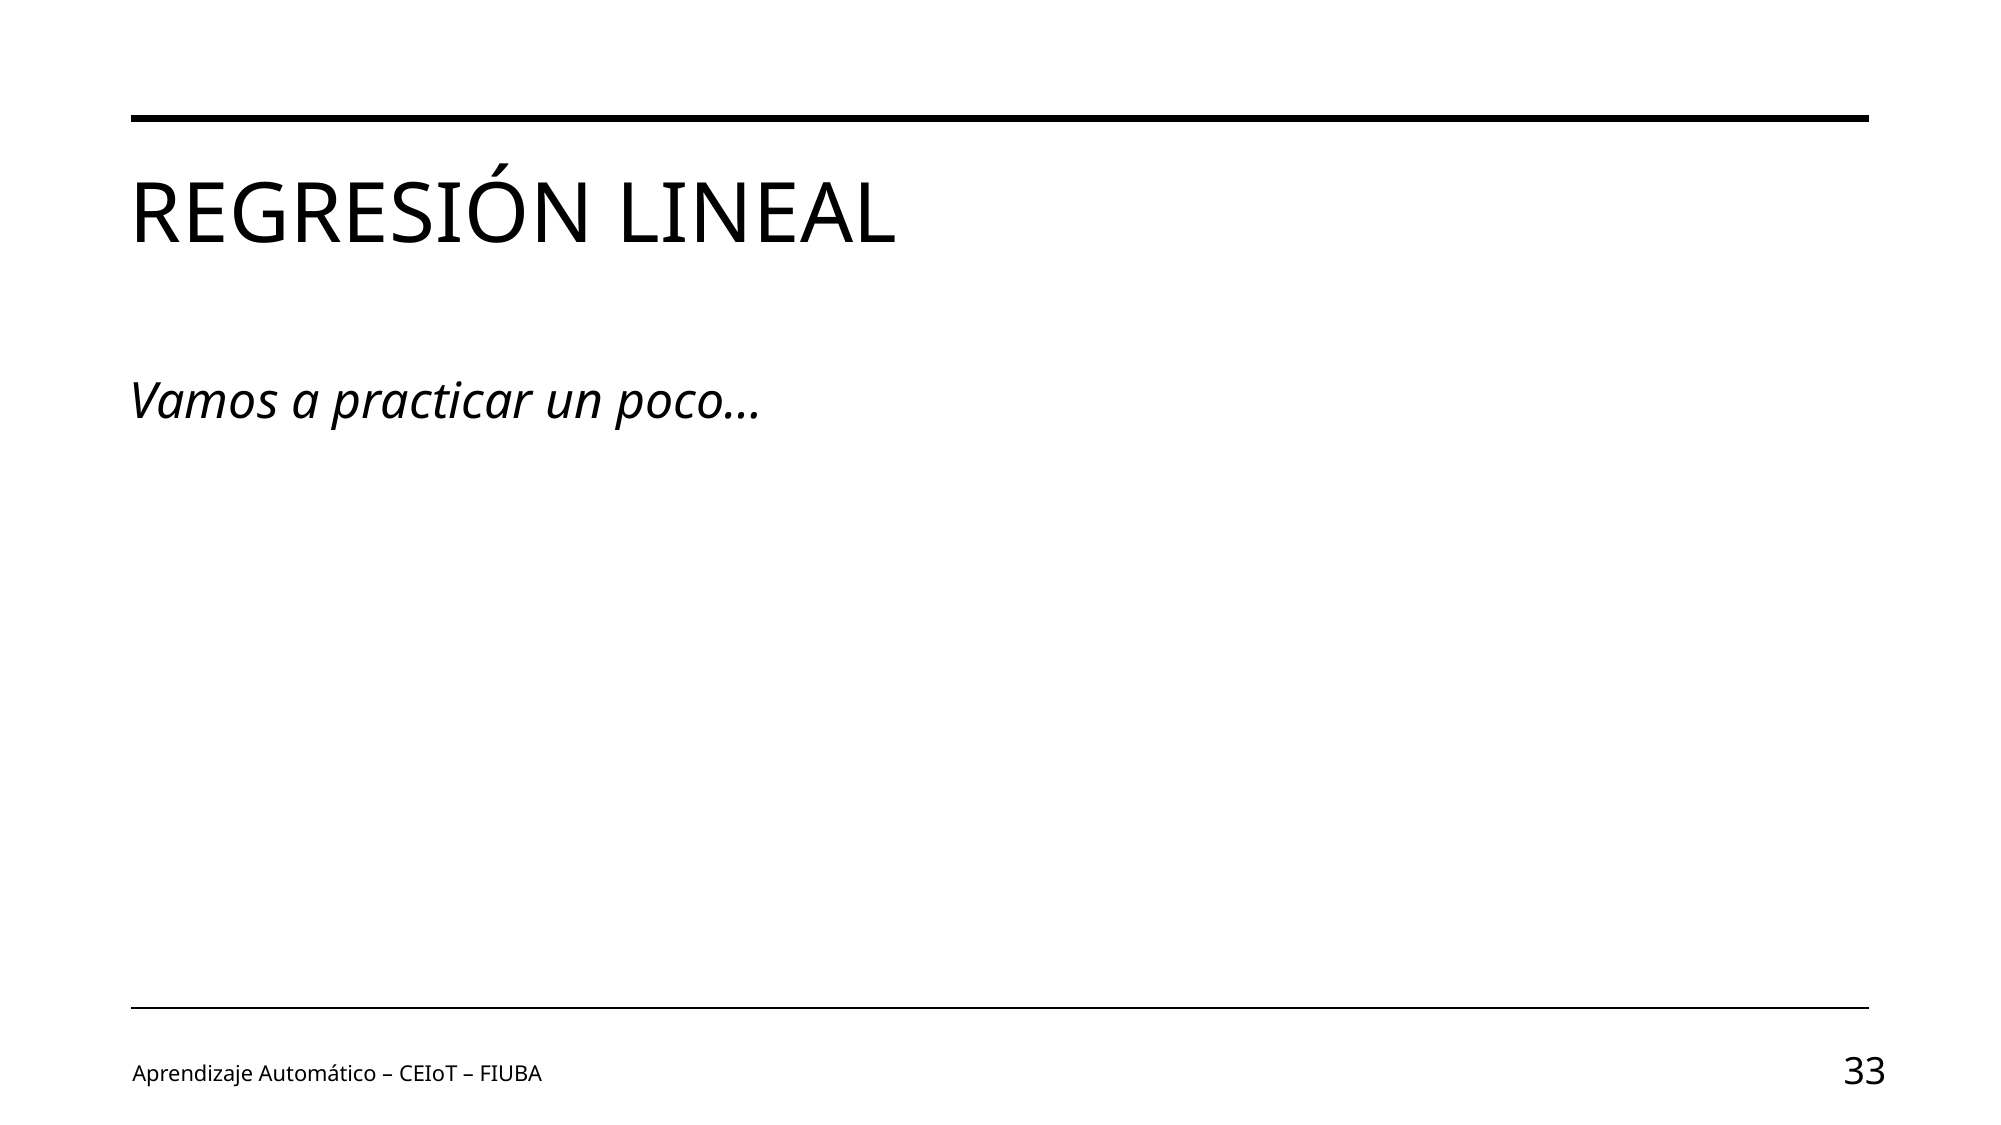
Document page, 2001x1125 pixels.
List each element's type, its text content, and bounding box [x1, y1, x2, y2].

list Vamos a practicar un poco… [114, 354, 1869, 989]
title Regresión Lineal [114, 151, 1869, 290]
slide_number 33 [1791, 1042, 1902, 1103]
footer Aprendizaje Automático – CEIoT – FIUBA [117, 1042, 862, 1103]
